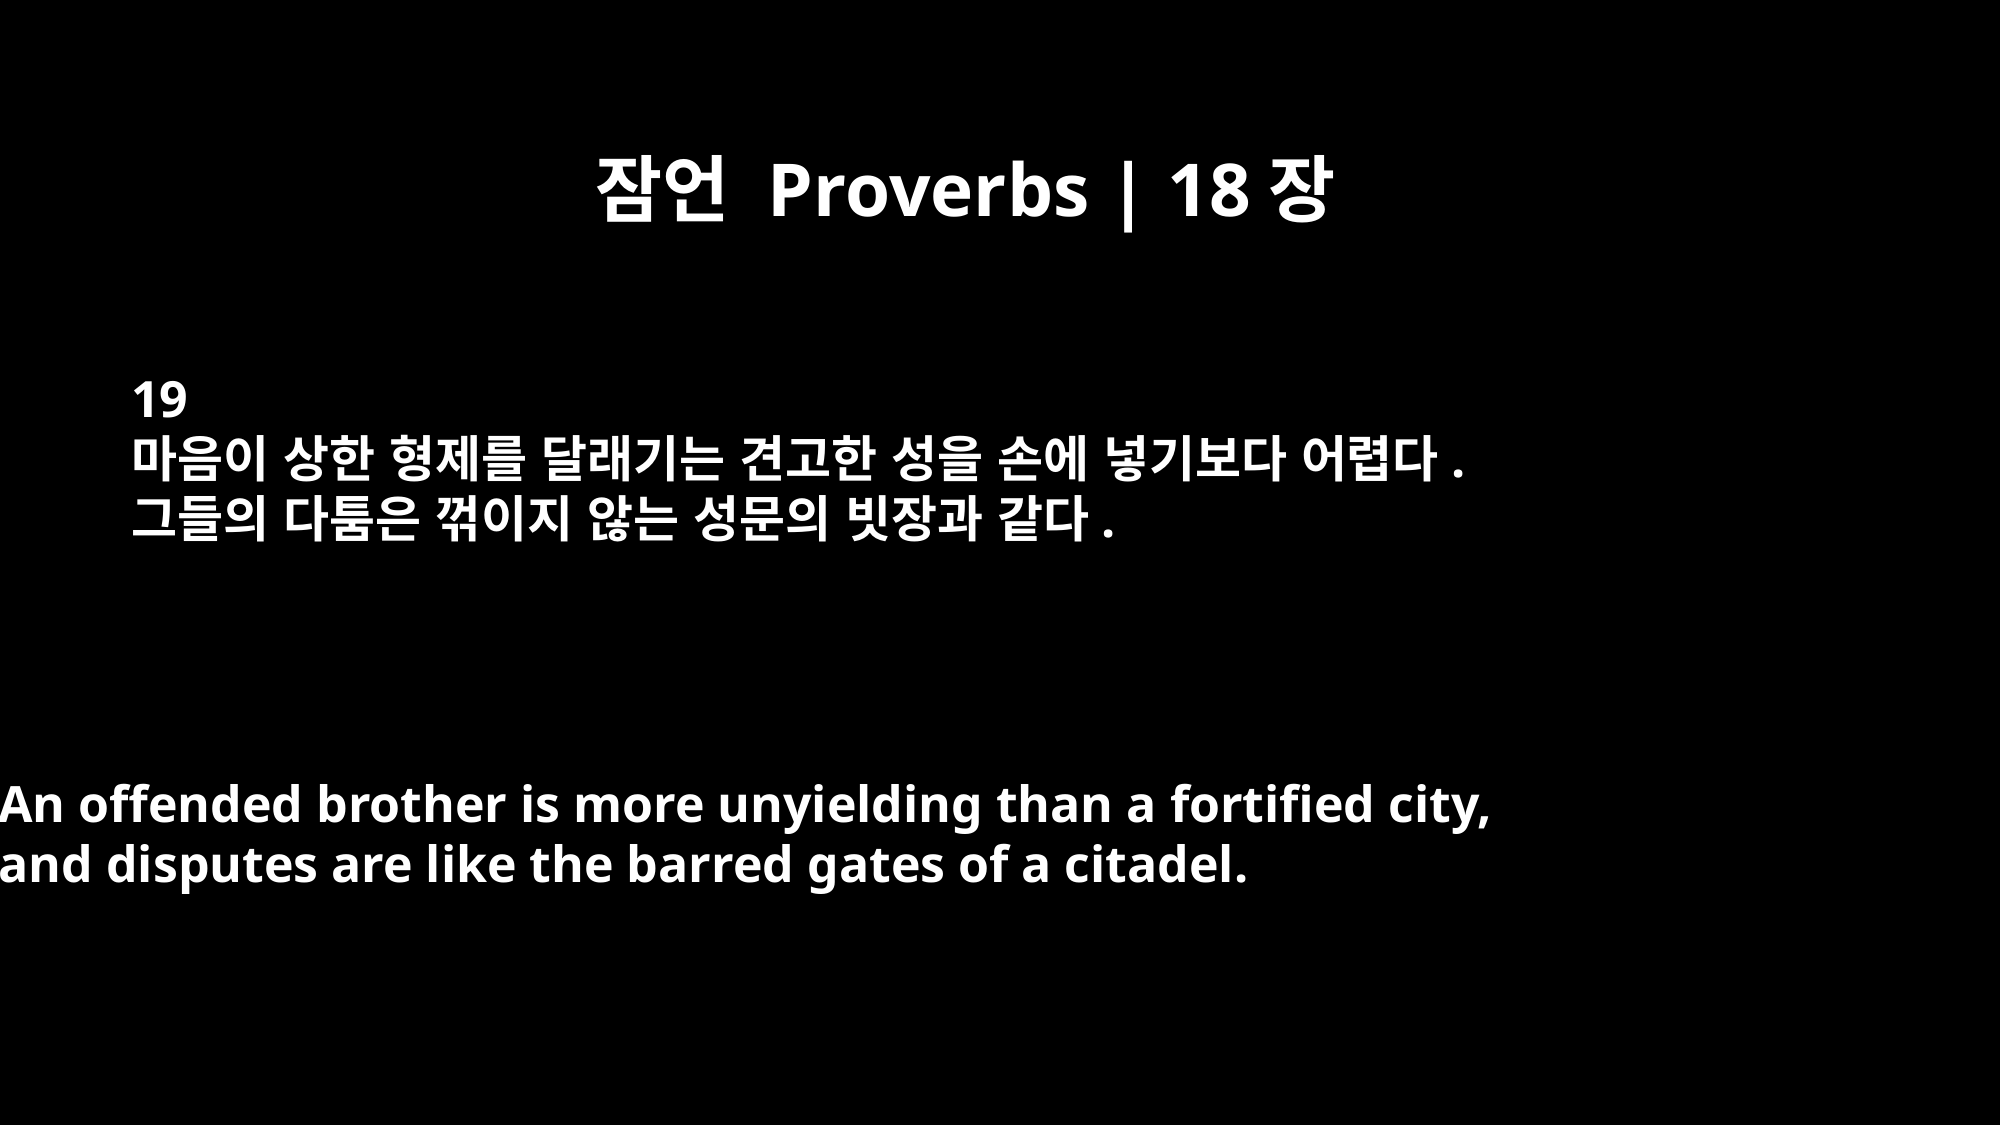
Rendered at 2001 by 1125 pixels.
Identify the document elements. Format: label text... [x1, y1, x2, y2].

text_box An offended brother is more unyielding than a fortified city, and disputes are like the barred gates of a citadel. [0, 764, 1508, 900]
text_box 19 마음이 상한 형제를 달래기는 견고한 성을 손에 넣기보다 어렵다. 그들의 다툼은 꺾이지 않는 성문의 빗장과 같다. [116, 359, 1481, 555]
text_box 잠언 Proverbs | 18장 [580, 136, 1352, 239]
